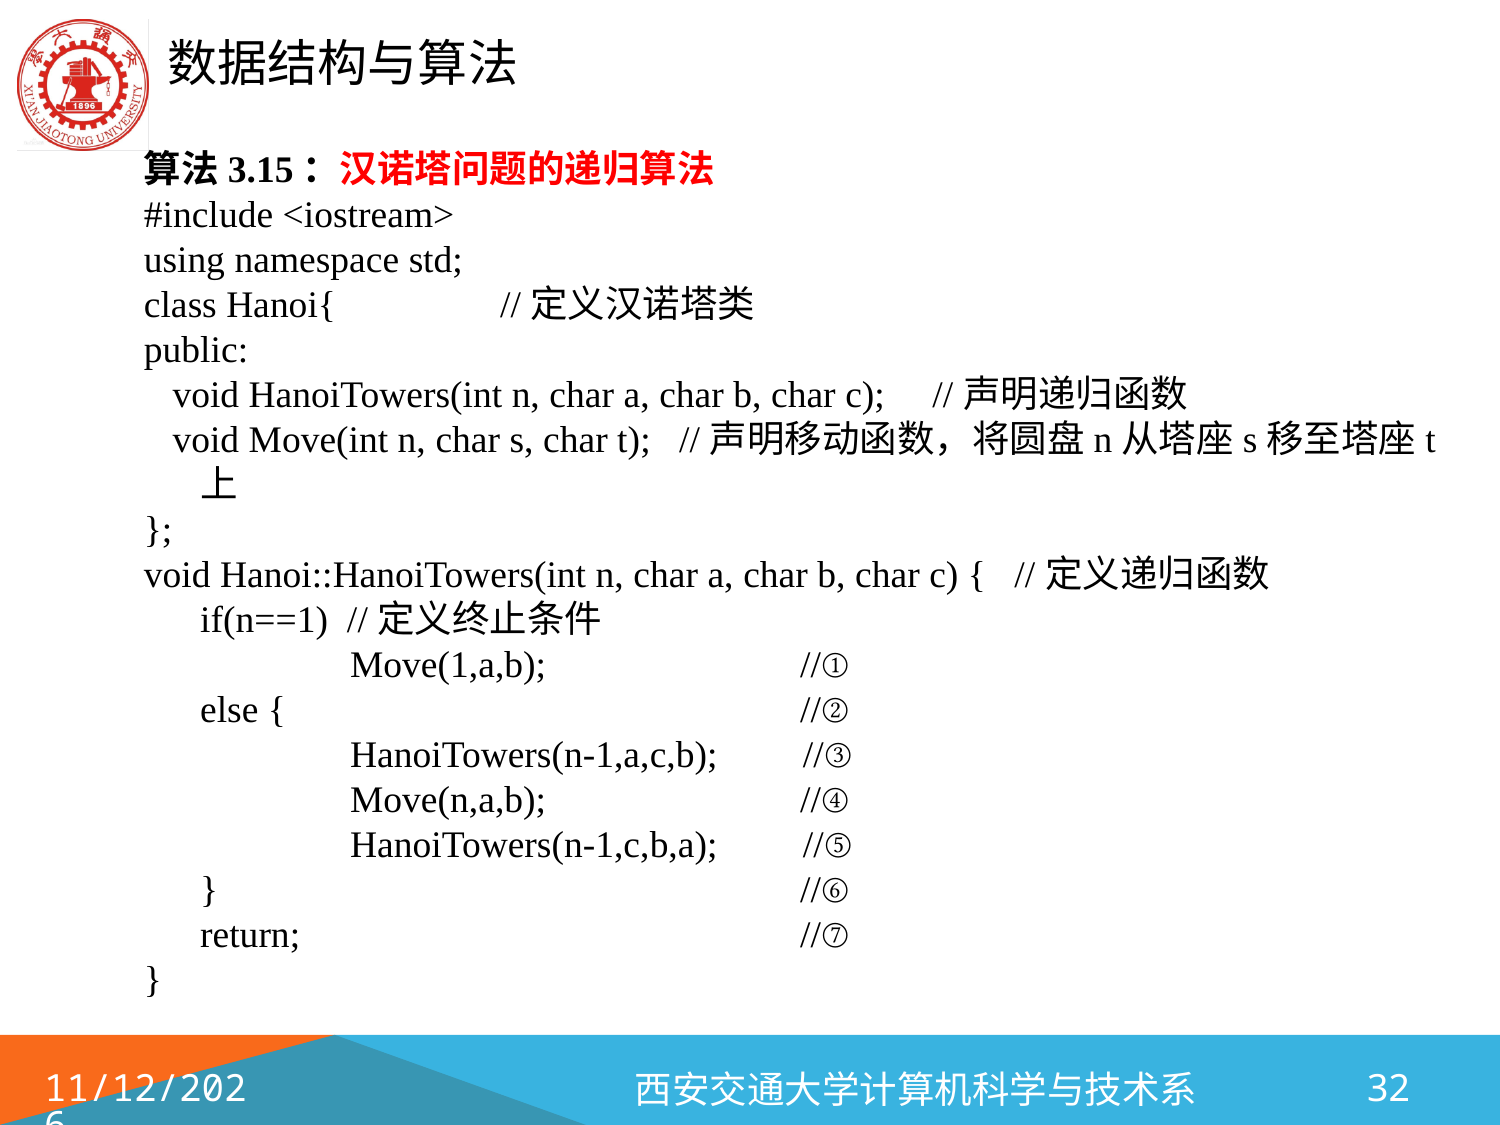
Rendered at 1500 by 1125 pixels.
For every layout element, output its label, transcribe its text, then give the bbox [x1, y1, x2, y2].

picture [17, 19, 149, 151]
list 算法3.15：汉诺塔问题的递归算法 #include <iostream> using namespace std; class Hanoi{ //定义汉诺塔类 public: void HanoiTowers(int n, char a, char b, char c); //声明递归函数 void Move(int n, char s, char t); //声明移动函数，将圆盘n从塔座s移至塔座t上 }; void Hanoi::HanoiTowers(int n, char a, char b, char c) { //定义递归函数 if(n==1) //定义终止条件 Move(1,a,b); //① else { //② HanoiTowers(n-1,a,c,b); //③ Move(n,a,b); //④ HanoiTowers(n-1,c,b,a); //⑤ } //⑥ return; //⑦ } [128, 137, 1494, 1071]
